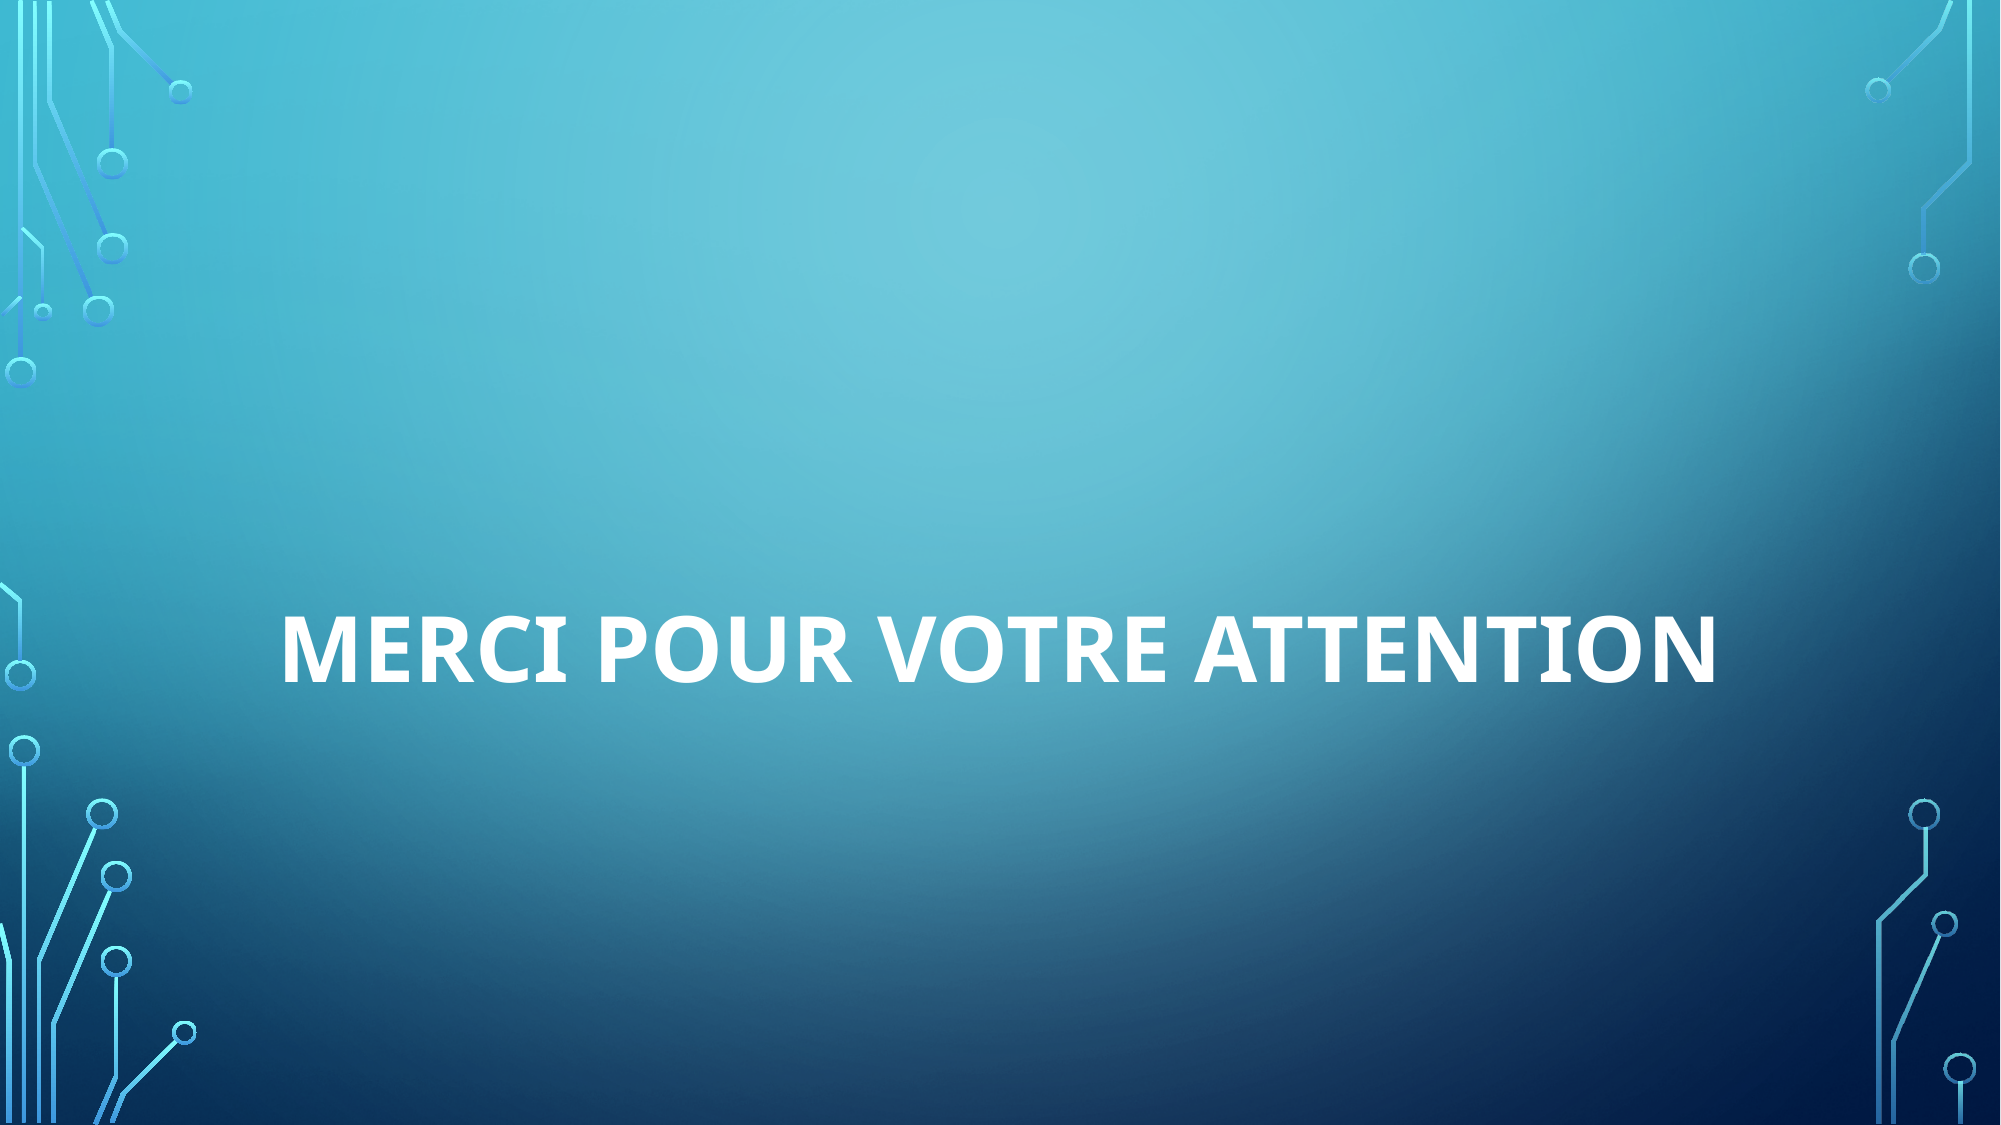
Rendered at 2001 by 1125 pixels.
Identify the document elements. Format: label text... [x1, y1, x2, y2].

list MERCI POUR VOTRE ATTENTION [187, 343, 1813, 925]
